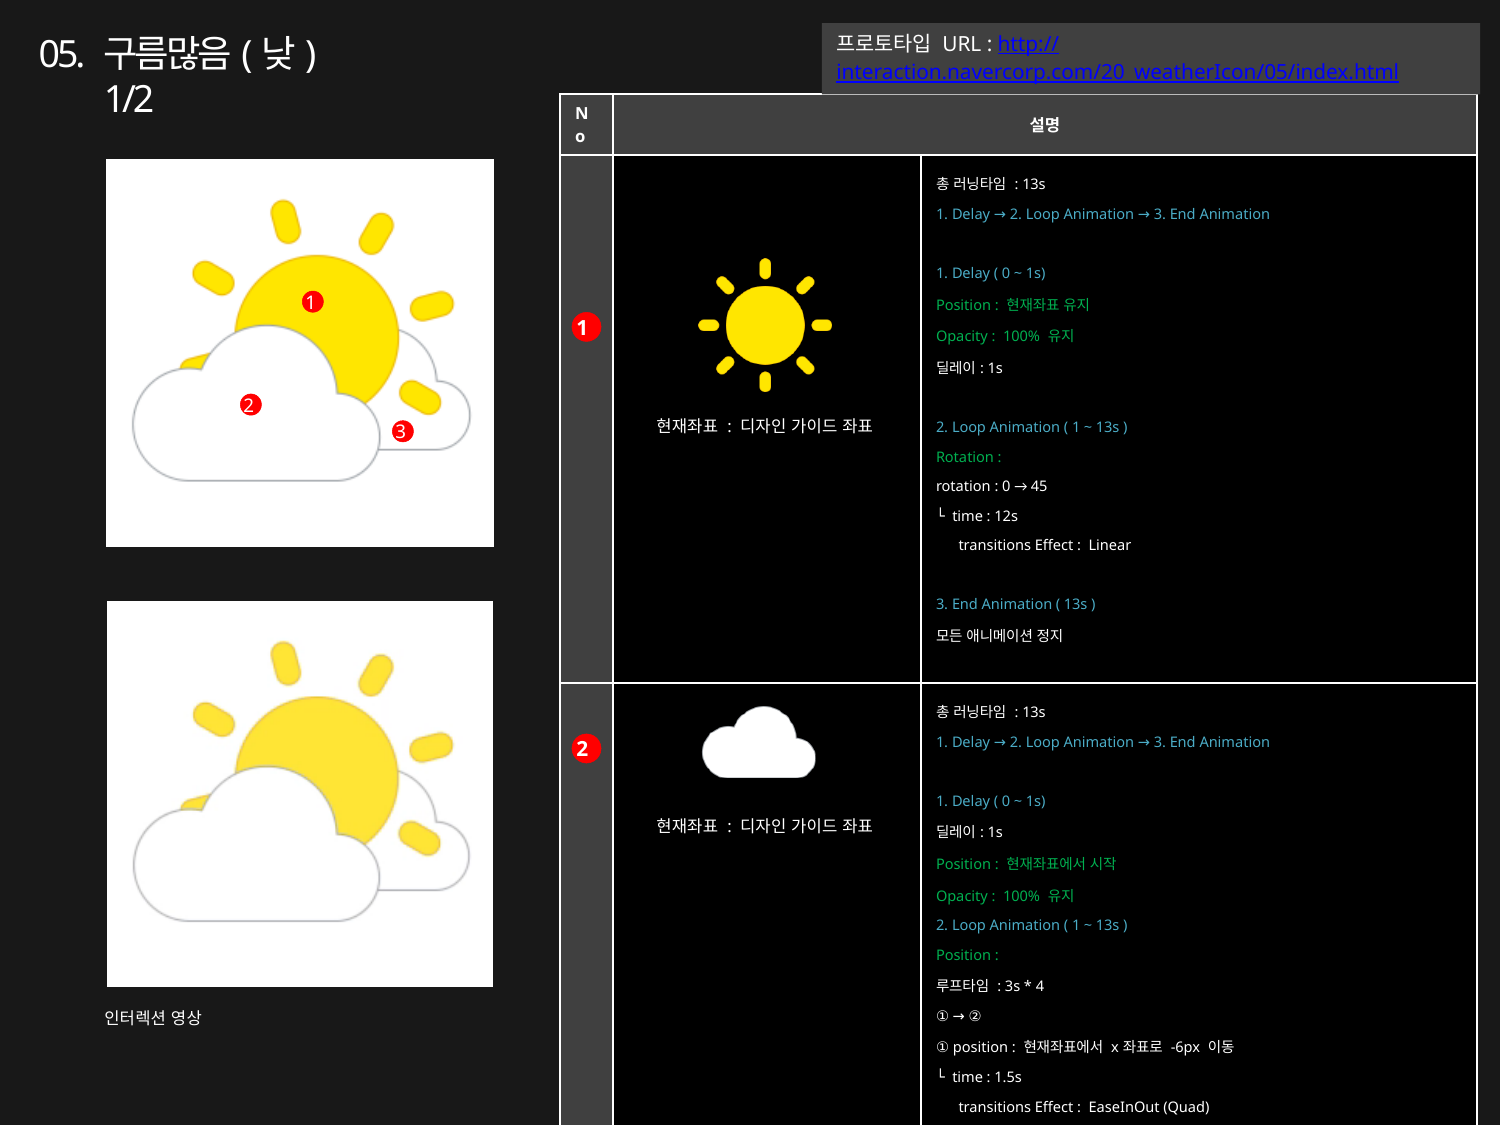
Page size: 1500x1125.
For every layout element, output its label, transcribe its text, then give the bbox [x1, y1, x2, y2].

picture [105, 159, 494, 547]
table_cell [614, 156, 920, 682]
table_cell [561, 156, 612, 682]
table_cell [614, 684, 920, 1125]
table_cell 총 러닝타임 : 13s 1. Delay → 2. Loop Animation → 3. End Animation 1. Delay ( 0 ~ 1s) 딜레이: 1s Position : 현재좌표에서 시작 Opacity : 100% 유지 2. Loop Animation ( 1 ~ 13s ) Position : 루프타임 : 3s * 4 ① → ② ① position : 현재좌표에서 x좌표로 -6px 이동 └ time : 1.5s transitions Effect : EaseInOut (Quad) ② position : ①도착좌표에서 x좌표로 +6px 이동 └ time : 1.5s transitions Effect : EaseInOut (Quad) 3. End Animation ( 13s ) 모든 애니메이션 정지 [922, 684, 1476, 1125]
table_header No [561, 95, 612, 154]
picture [698, 258, 832, 393]
text_box 05. [23, 22, 88, 83]
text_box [105, 600, 494, 988]
text_box 2 [569, 731, 604, 766]
text_box 1 [569, 310, 604, 344]
text_box 현재좌표 : 디자인 가이드 좌표 [641, 408, 889, 488]
table_cell 총 러닝타임 : 13s 1. Delay → 2. Loop Animation → 3. End Animation 1. Delay ( 0 ~ 1s) Position : 현재좌표 유지 Opacity : 100% 유지 딜레이: 1s 2. Loop Animation ( 1 ~ 13s ) Rotation : rotation : 0 → 45 └ time : 12s transitions Effect : Linear 3. End Animation ( 13s ) 모든 애니메이션 정지 [922, 156, 1476, 682]
picture [700, 706, 816, 779]
text_box 프로토타입 URL : http://interaction.navercorp.com/20_weatherIcon/05/index.html [821, 23, 1481, 95]
text_box 구름많음(낮) 1/2 [88, 22, 387, 128]
text_box 인터렉션 영상 [89, 1000, 217, 1036]
text_box 현재좌표 : 디자인 가이드 좌표 [641, 808, 889, 889]
table_cell [561, 684, 612, 1125]
table_header 설명 [614, 95, 1476, 154]
